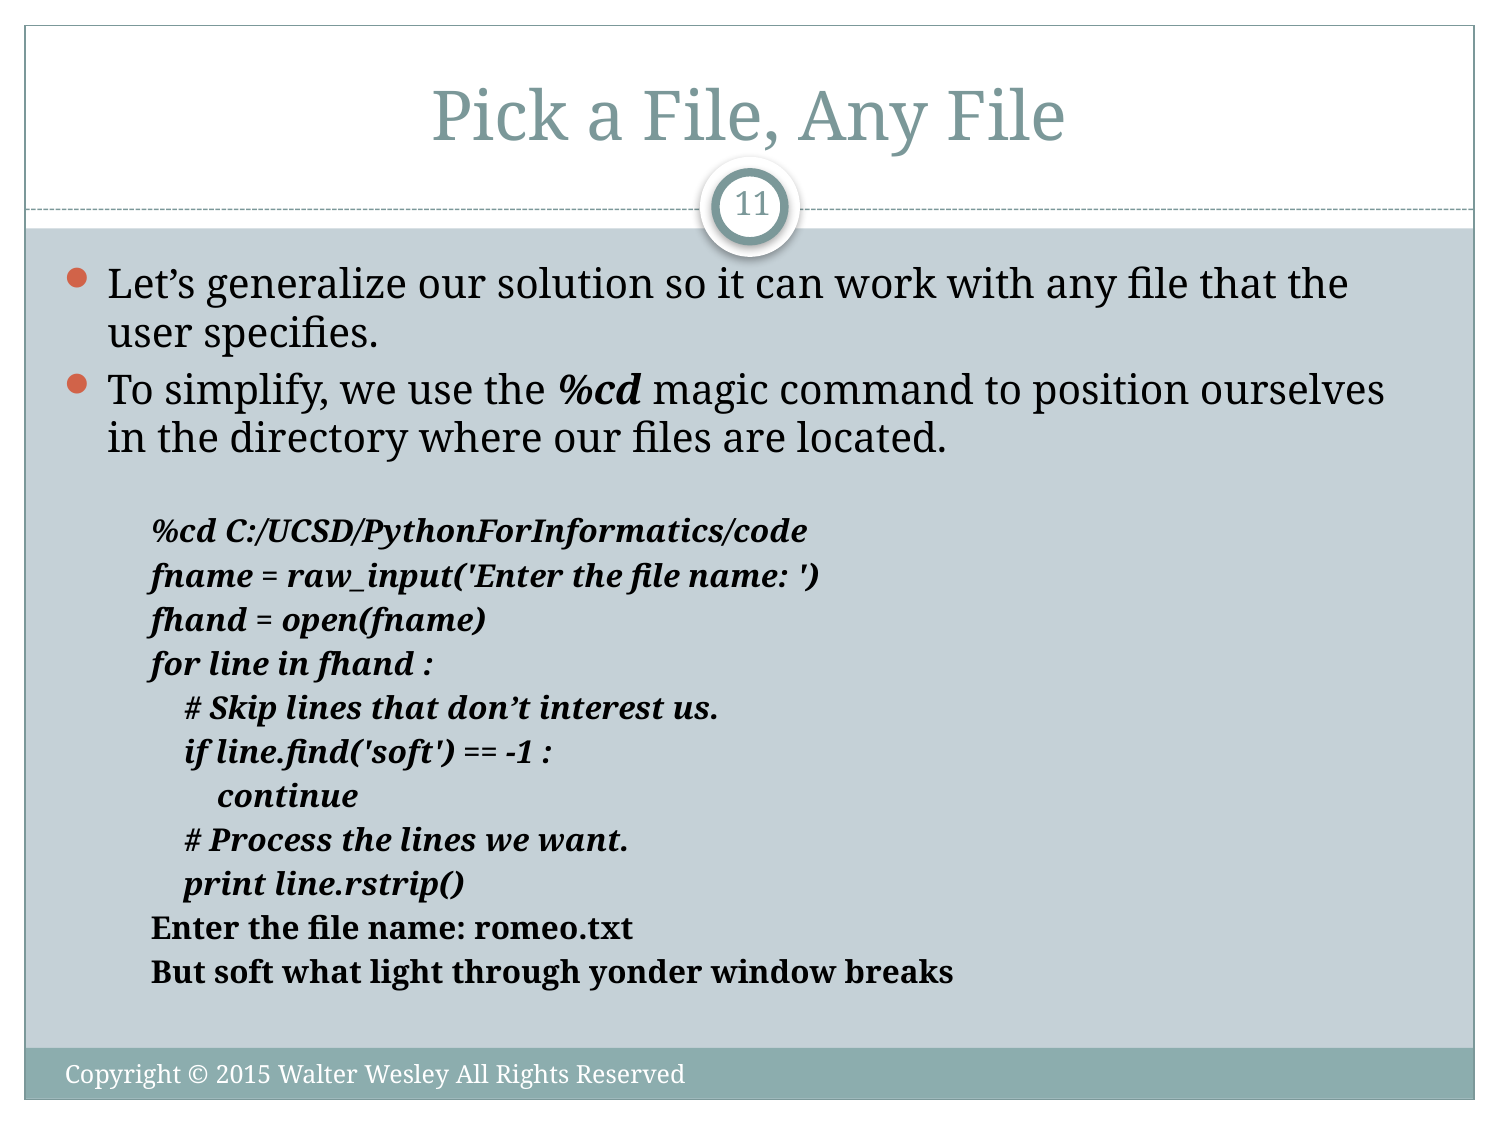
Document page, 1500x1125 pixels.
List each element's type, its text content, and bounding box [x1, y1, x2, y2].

list Let’s generalize our solution so it can work with any file that the user specifies. To simplify, we use the %cd magic command to position ourselves in the directory where our files are located. %cd C:/UCSD/PythonForInformatics/code fname = raw_input('Enter the file name: ') fhand = open(fname) for line in fhand : # Skip lines that don’t interest us. if line.find('soft') == -1 : continue # Process the lines we want. print line.rstrip() Enter the file name: romeo.txt But soft what light through yonder window breaks [49, 250, 1445, 1001]
slide_number 11 [715, 168, 791, 241]
footer Copyright © 2015 Walter Wesley All Rights Reserved [50, 1051, 763, 1112]
title Pick a File, Any File [49, 37, 1450, 162]
